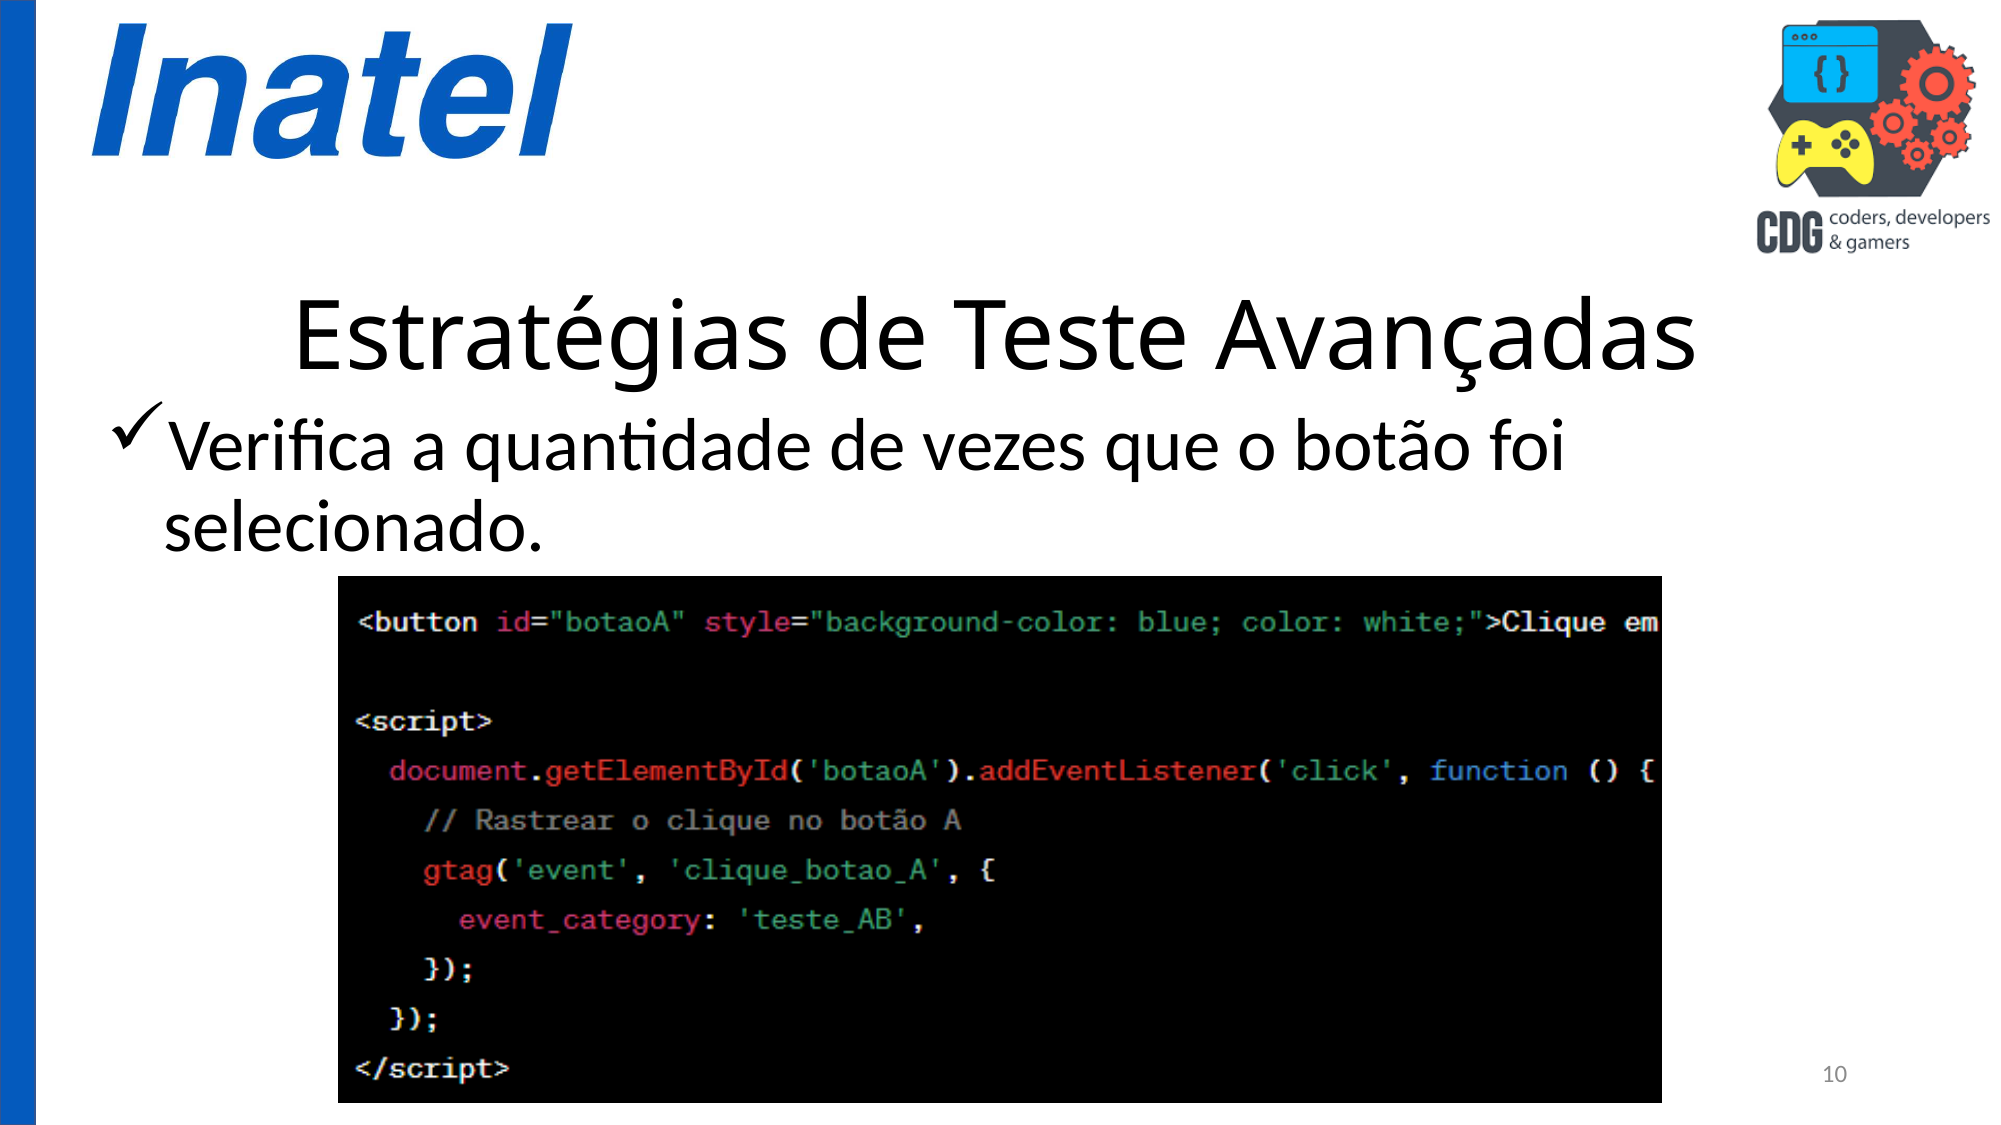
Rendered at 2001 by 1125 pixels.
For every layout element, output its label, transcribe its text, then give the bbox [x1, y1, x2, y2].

subtitle Verifica a quantidade de vezes que o botão foi selecionado. [91, 398, 1750, 1080]
text_box [0, 0, 36, 1125]
picture [338, 575, 1662, 1103]
title Estratégias de Teste Avançadas [245, 192, 1746, 398]
slide_number 10 [1662, 1042, 1863, 1103]
picture [1745, 10, 2000, 266]
picture [91, 23, 573, 159]
